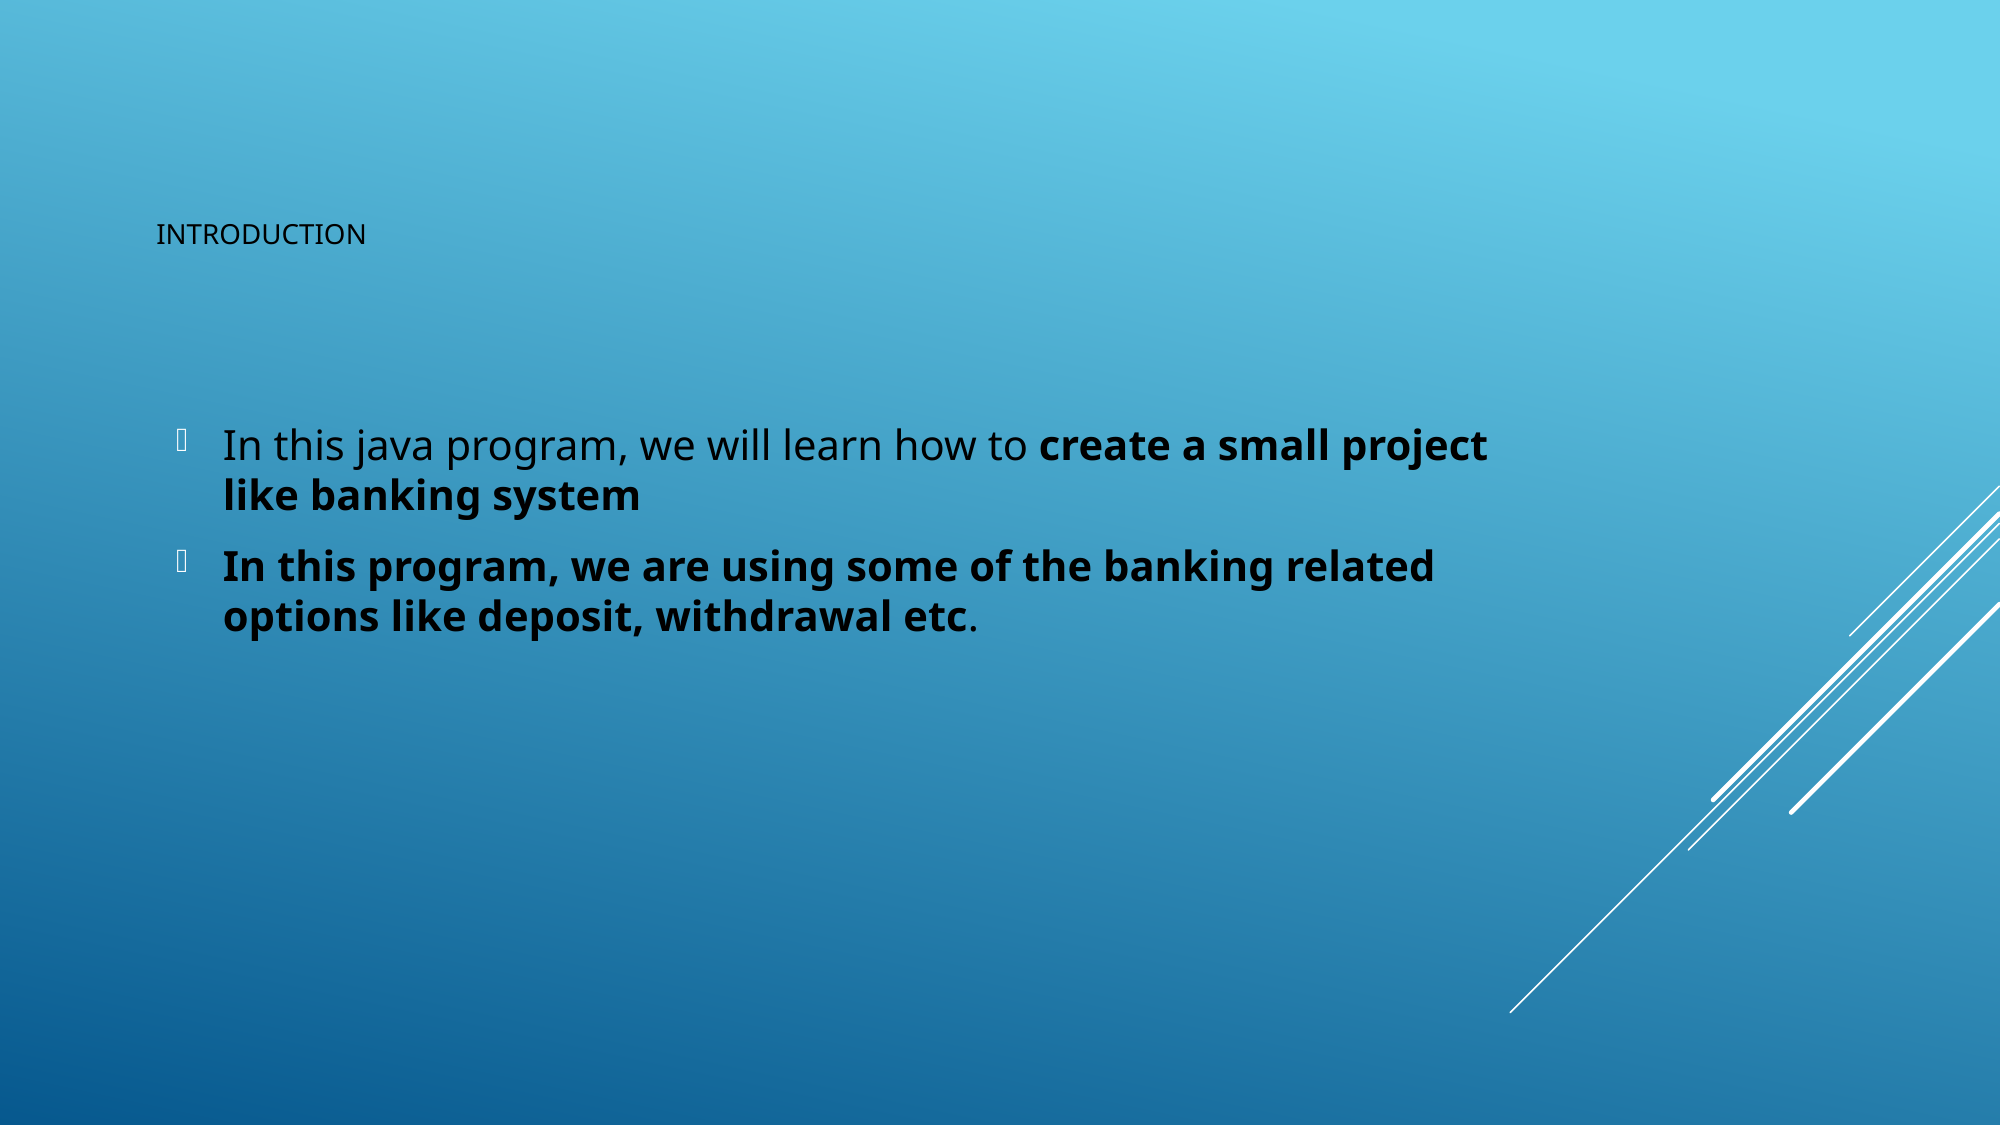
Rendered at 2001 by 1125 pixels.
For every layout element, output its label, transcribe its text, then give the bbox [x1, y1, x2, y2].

title INTRODUCTION [112, 142, 1513, 258]
list In this java program, we will learn how to create a small project like banking system In this program, we are using some of the banking related options like deposit, withdrawal etc. [160, 297, 1561, 812]
